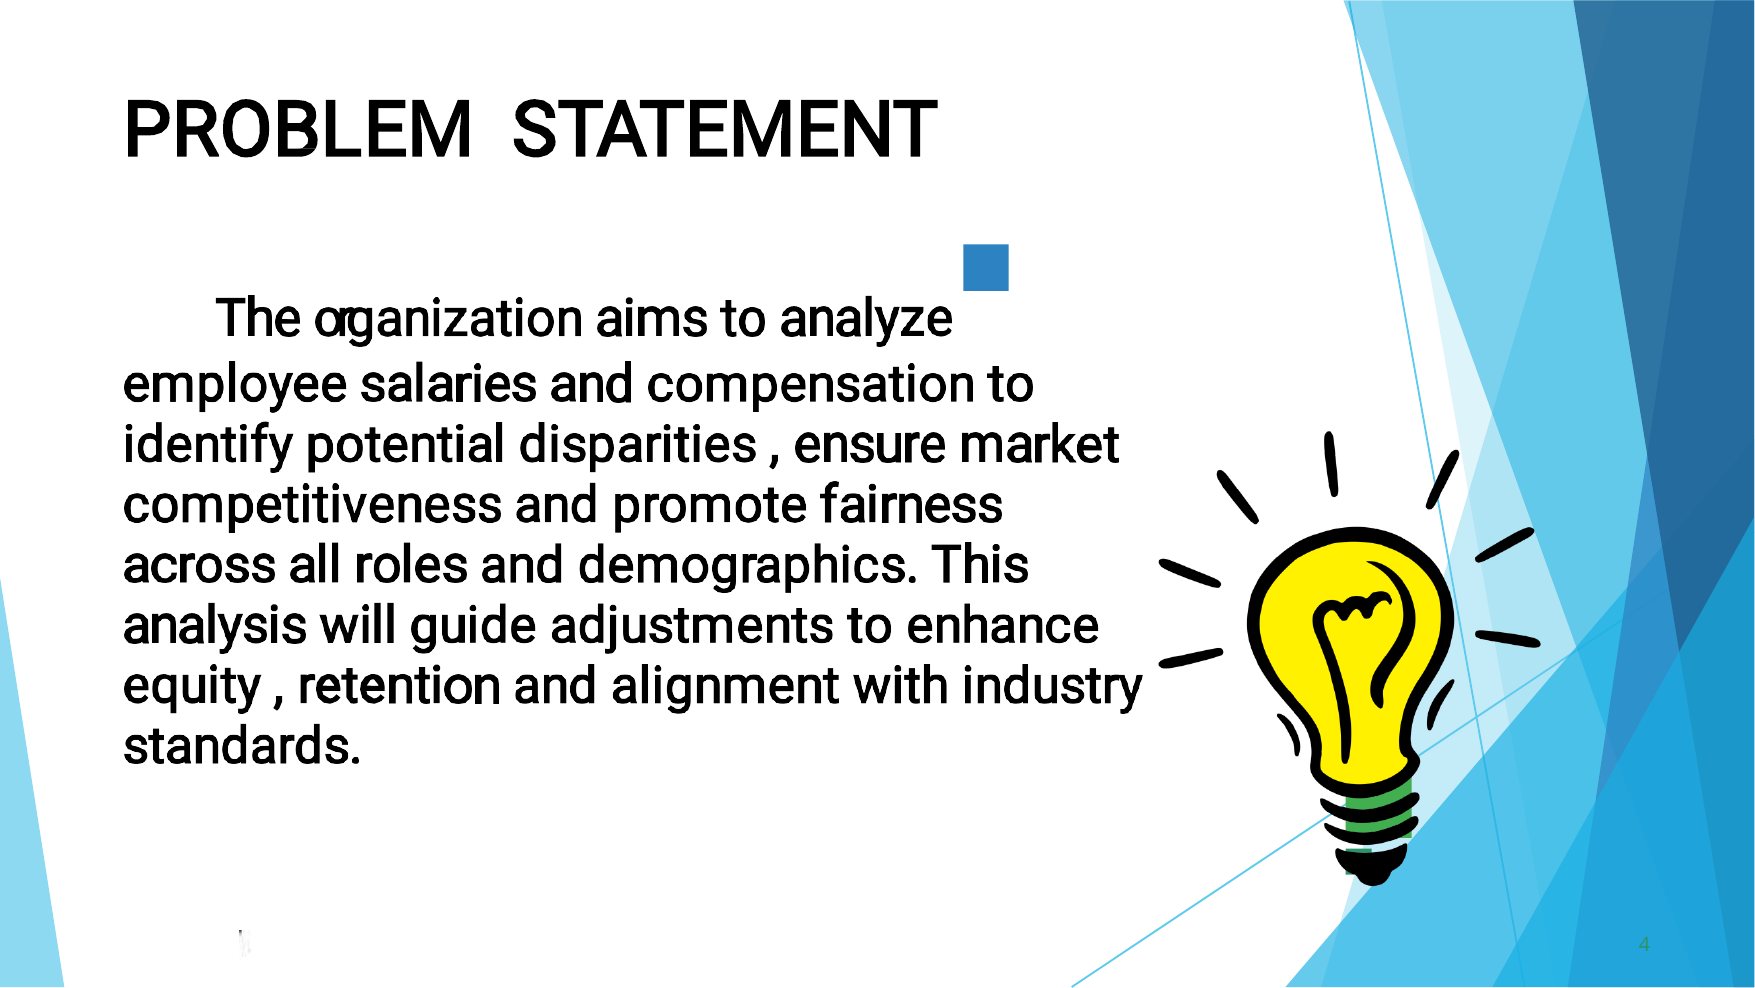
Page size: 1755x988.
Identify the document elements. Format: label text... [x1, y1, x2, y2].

text_box [128, 99, 170, 157]
text_box [513, 99, 556, 158]
picture [124, 613, 149, 644]
slide_number 4 [1621, 930, 1659, 988]
picture [123, 361, 1143, 715]
text_box [177, 99, 219, 157]
text_box [325, 99, 362, 157]
picture [719, 300, 766, 337]
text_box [361, 664, 499, 704]
text_box [412, 99, 469, 157]
text_box [639, 99, 685, 157]
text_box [1149, 422, 1548, 892]
text_box [963, 244, 1009, 291]
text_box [152, 602, 306, 655]
text_box [844, 99, 889, 157]
text_box [368, 99, 406, 157]
picture [987, 366, 1033, 403]
picture [239, 930, 251, 957]
text_box [222, 99, 270, 158]
text_box [558, 99, 603, 157]
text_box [492, 361, 536, 403]
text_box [357, 542, 406, 584]
text_box [733, 99, 791, 157]
picture [315, 297, 581, 347]
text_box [215, 295, 301, 337]
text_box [319, 602, 394, 644]
text_box [278, 99, 318, 157]
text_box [597, 297, 707, 337]
text_box [801, 99, 838, 157]
text_box [893, 99, 938, 157]
picture [123, 664, 360, 765]
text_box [124, 553, 275, 584]
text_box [551, 361, 632, 403]
text_box [690, 99, 728, 157]
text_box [290, 542, 339, 584]
text_box [596, 99, 648, 157]
picture [648, 362, 973, 413]
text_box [781, 295, 952, 348]
